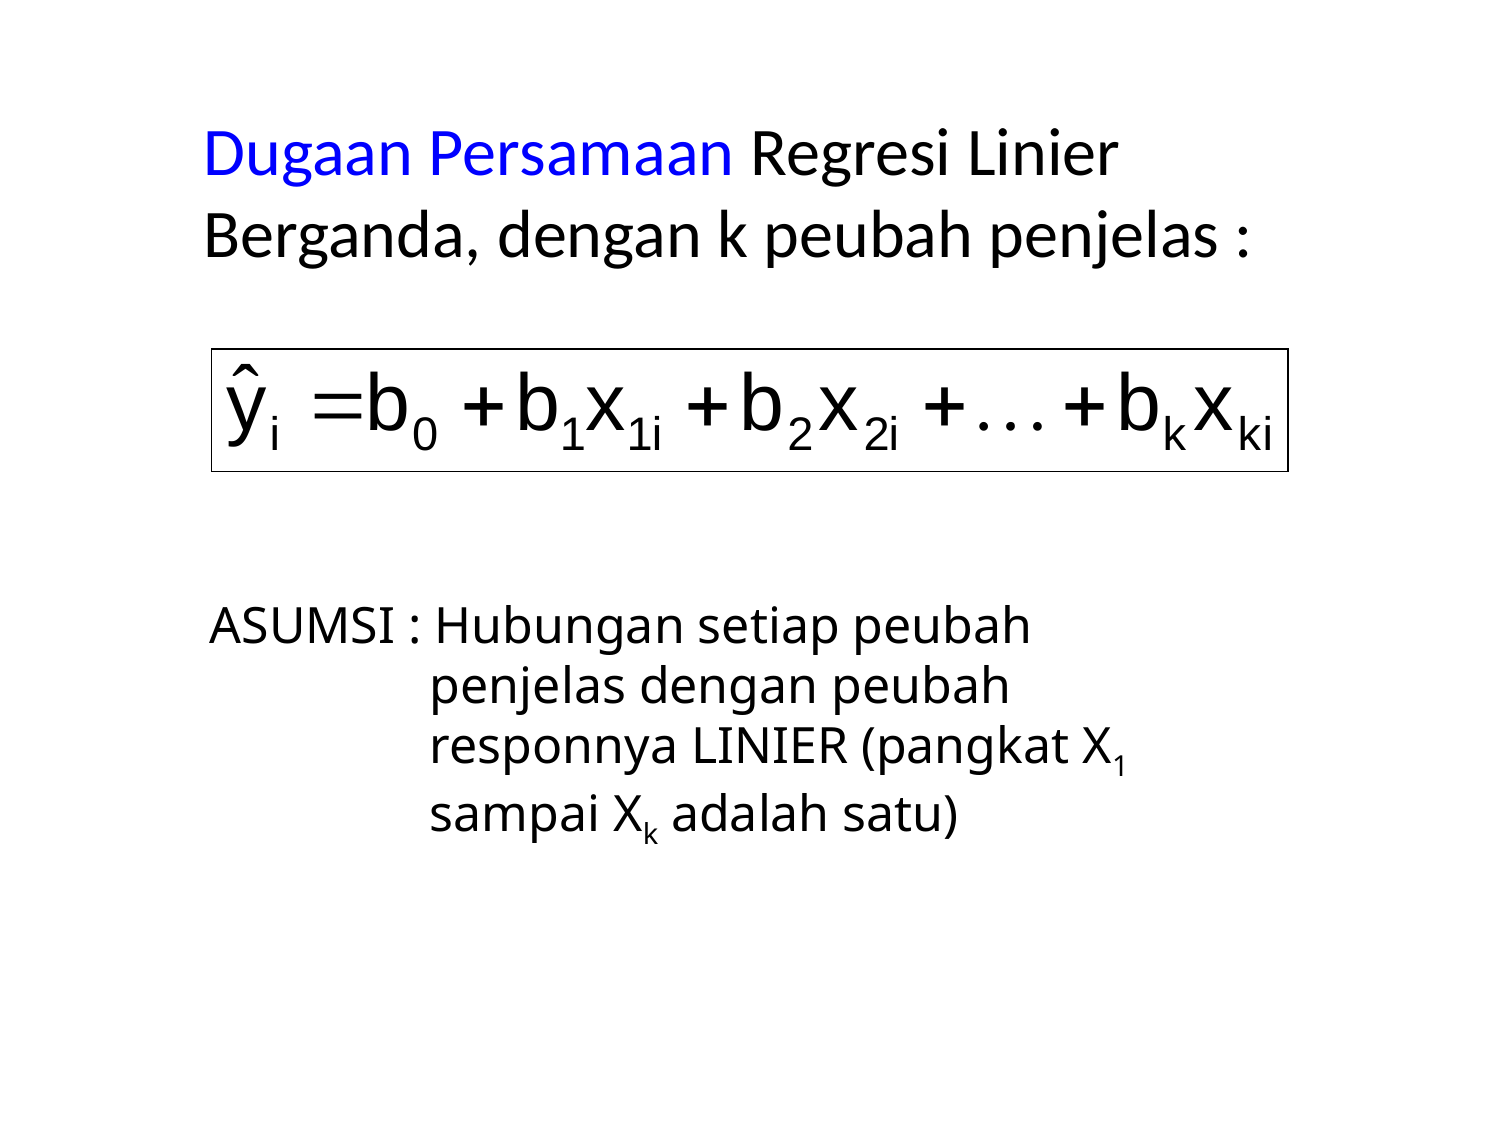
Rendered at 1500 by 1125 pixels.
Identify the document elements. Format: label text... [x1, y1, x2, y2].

title Dugaan Persamaan Regresi Linier Berganda, dengan k peubah penjelas : [188, 99, 1376, 279]
text_box ASUMSI : Hubungan setiap peubah penjelas dengan peubah responnya LINIER (pangkat X1 sampai Xk adalah satu) [194, 586, 1245, 858]
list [212, 349, 1288, 471]
